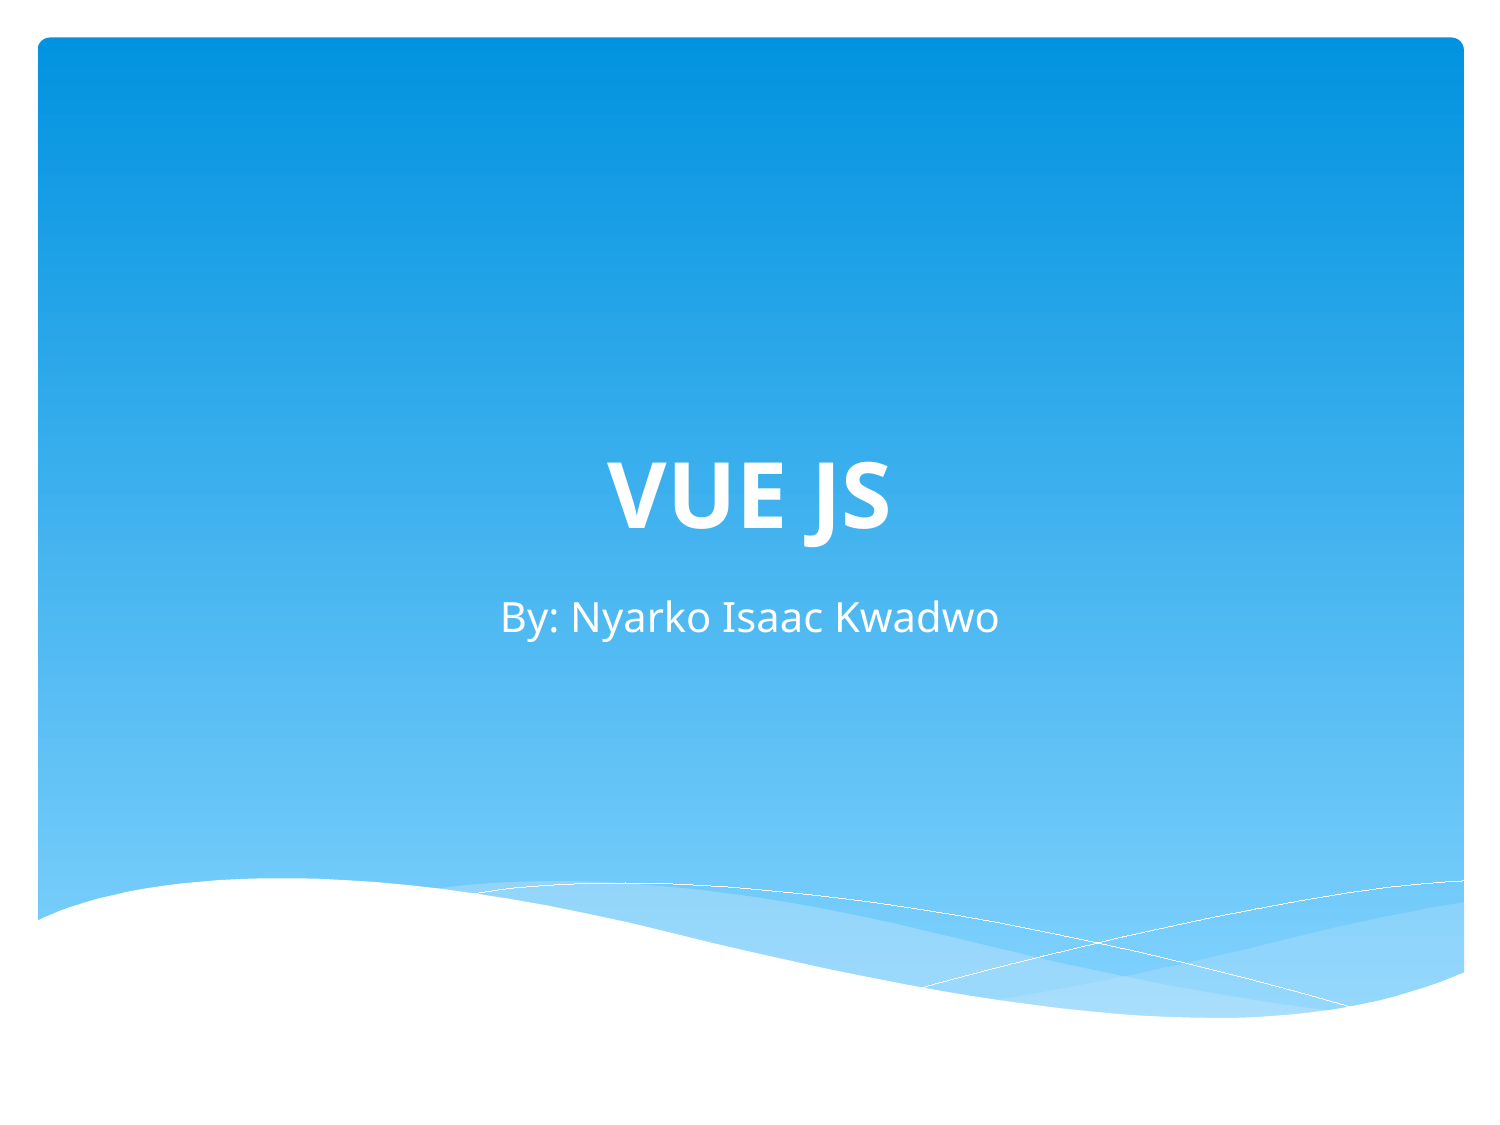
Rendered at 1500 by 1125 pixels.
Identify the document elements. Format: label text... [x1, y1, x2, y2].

title VUE JS [112, 262, 1388, 555]
subtitle By: Nyarko Isaac Kwadwo [225, 583, 1275, 825]
